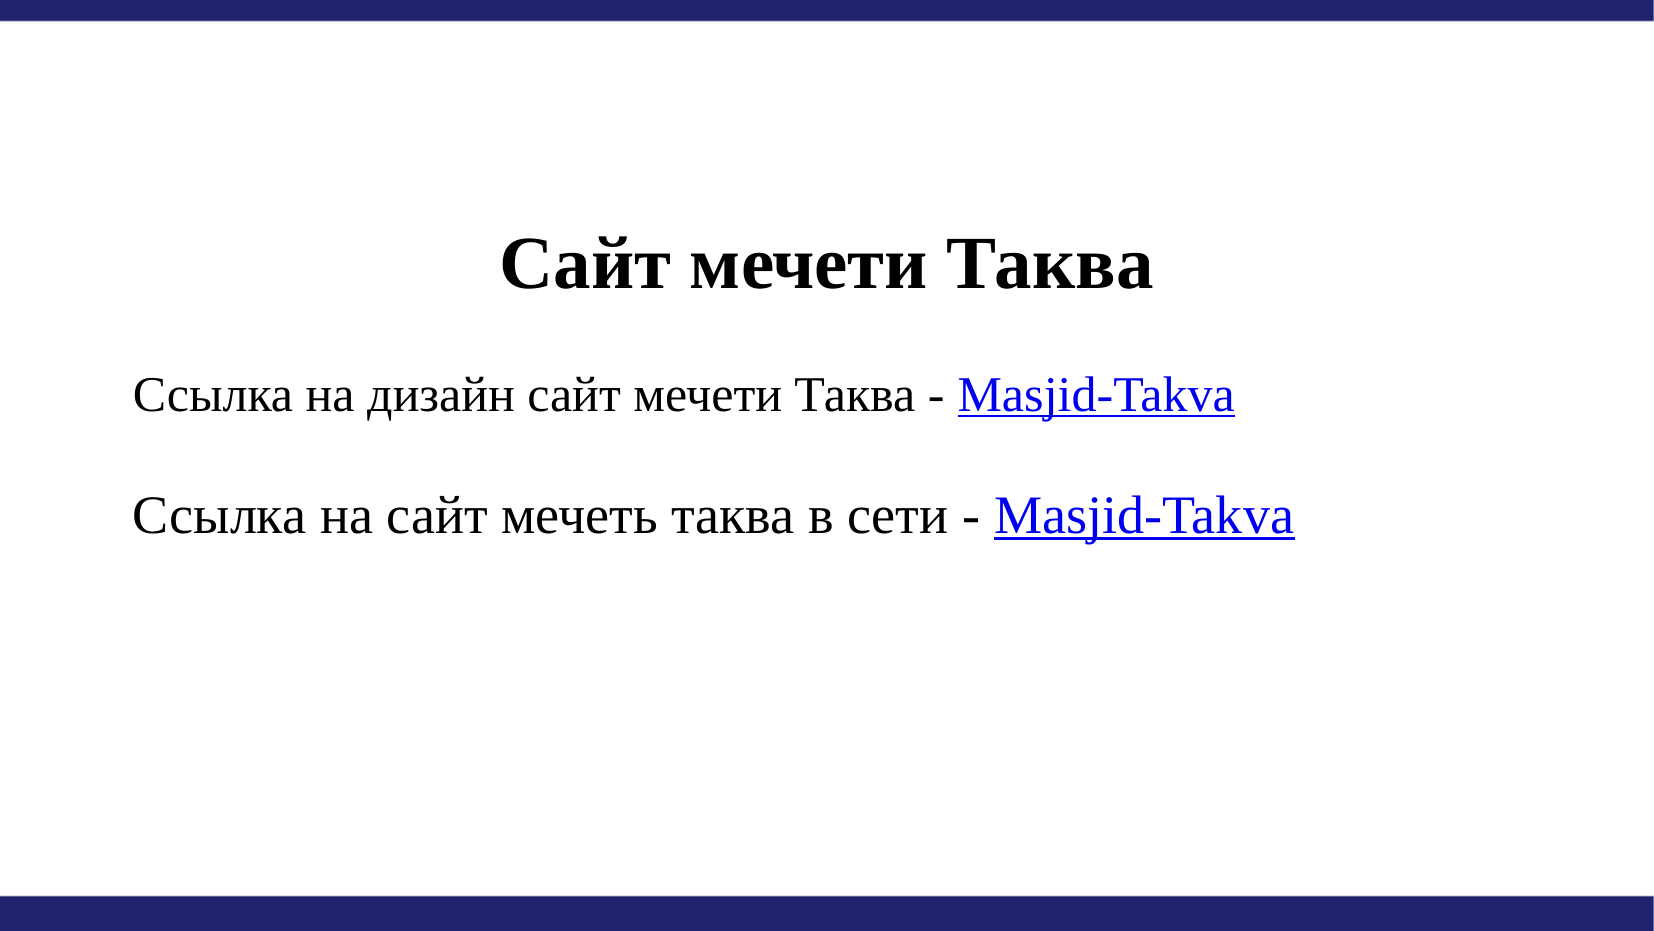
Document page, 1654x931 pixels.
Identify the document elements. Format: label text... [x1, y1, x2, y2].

picture [0, 0, 1654, 931]
text_box Ссылка на дизайн сайт мечети Таква - Masjid-Takva [118, 354, 1418, 443]
text_box Ссылка на сайт мечеть таква в сети - Masjid-Takva [118, 472, 1536, 561]
text_box Сайт мечети Таква [58, 206, 1595, 325]
